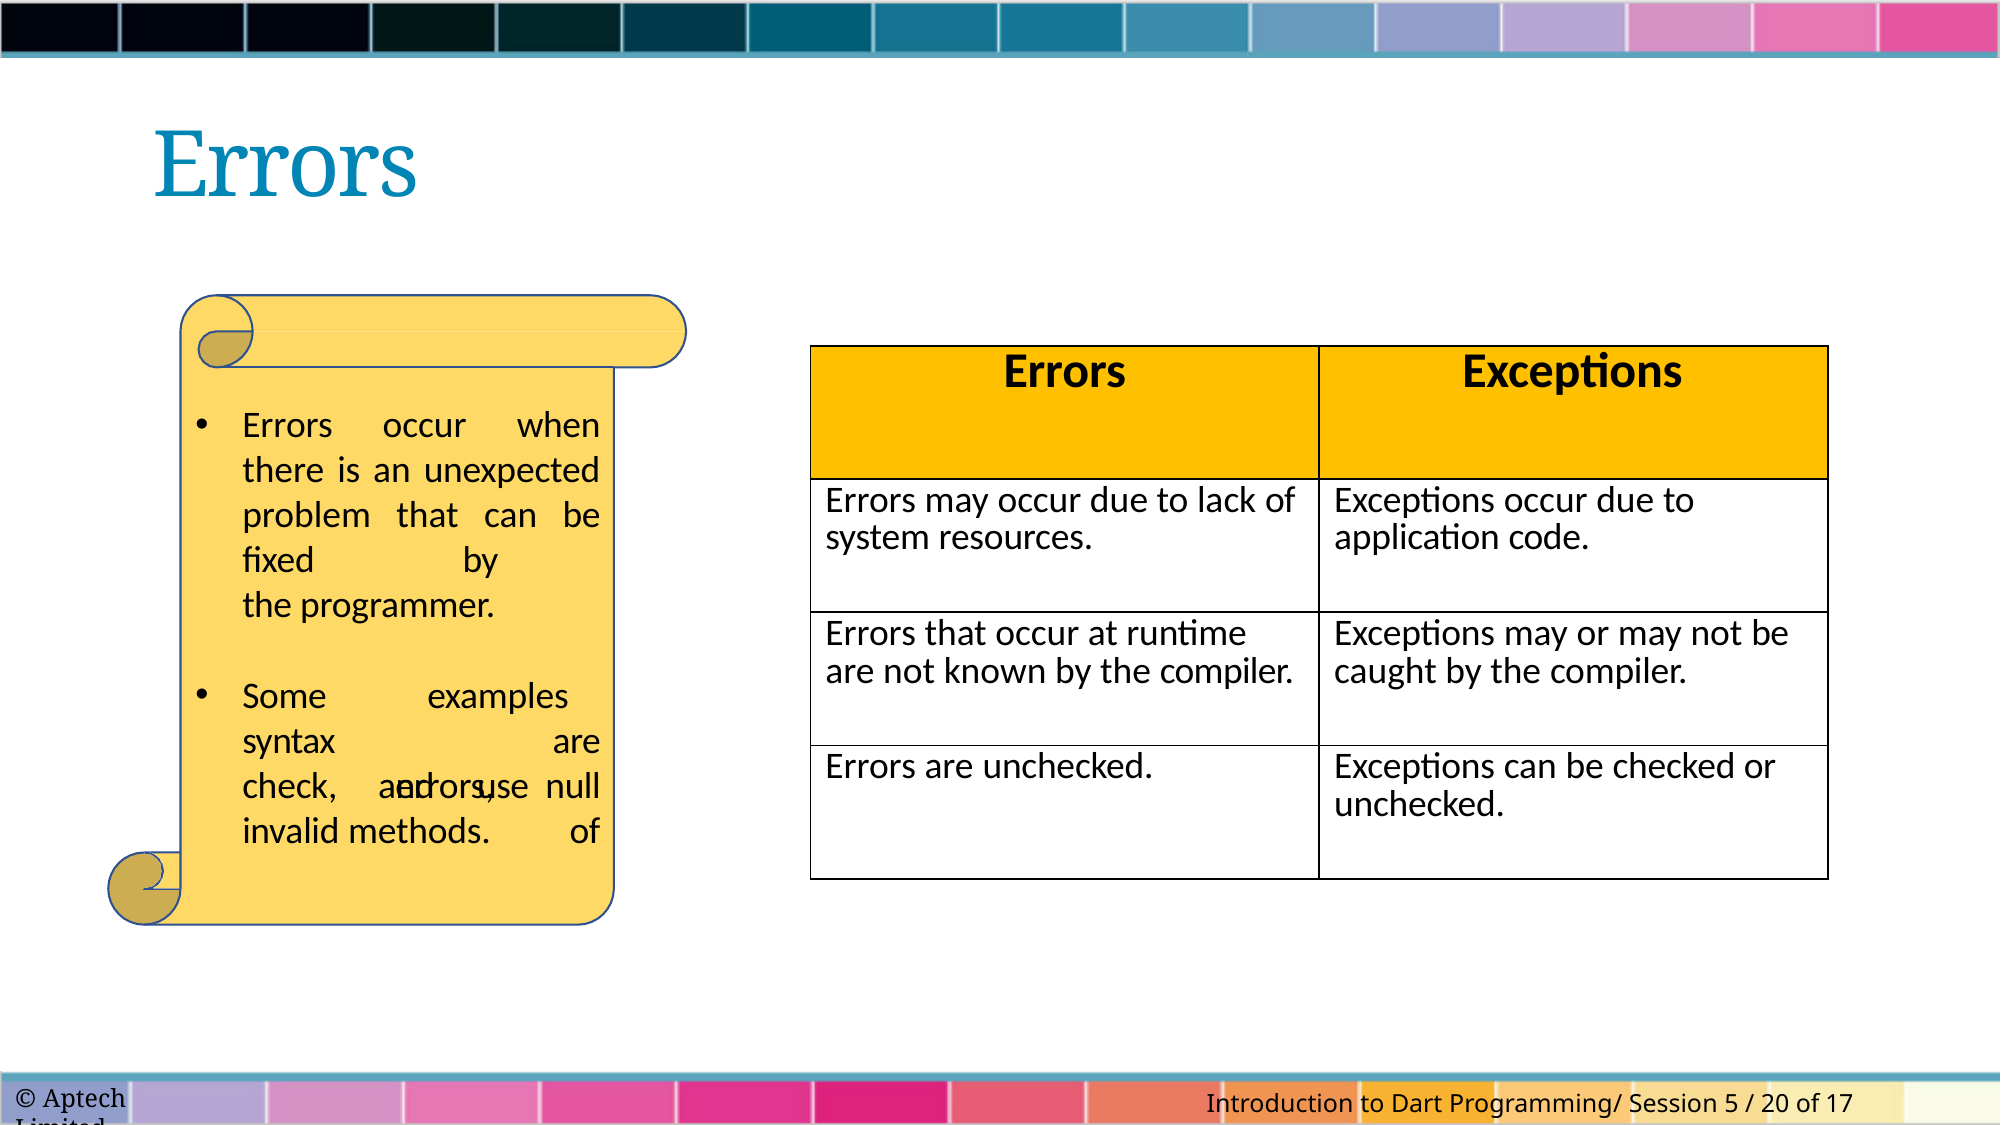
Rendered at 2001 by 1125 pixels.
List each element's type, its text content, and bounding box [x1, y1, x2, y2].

picture [0, 0, 2000, 58]
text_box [106, 293, 688, 926]
table_cell Exceptions can be checked or unchecked. [1320, 746, 1827, 878]
footer © Aptech Limited [12, 1082, 210, 1125]
table_cell Exceptions occur due to application code. [1320, 480, 1827, 611]
picture [0, 1071, 2000, 1125]
table_header Exceptions [1320, 347, 1827, 478]
table_cell Errors may occur due to lack of system resources. [811, 480, 1318, 611]
title Errors [150, 102, 1139, 293]
table_cell Errors that occur at runtime are not known by the compiler. [811, 613, 1318, 745]
table_cell Exceptions may or may not be caught by the compiler. [1320, 613, 1827, 745]
slide_number Introduction to Dart Programming/ Session 5 / 20 of 17 [1204, 1084, 1877, 1125]
table_cell Errors are unchecked. [811, 746, 1318, 878]
table_header Errors [811, 347, 1318, 478]
